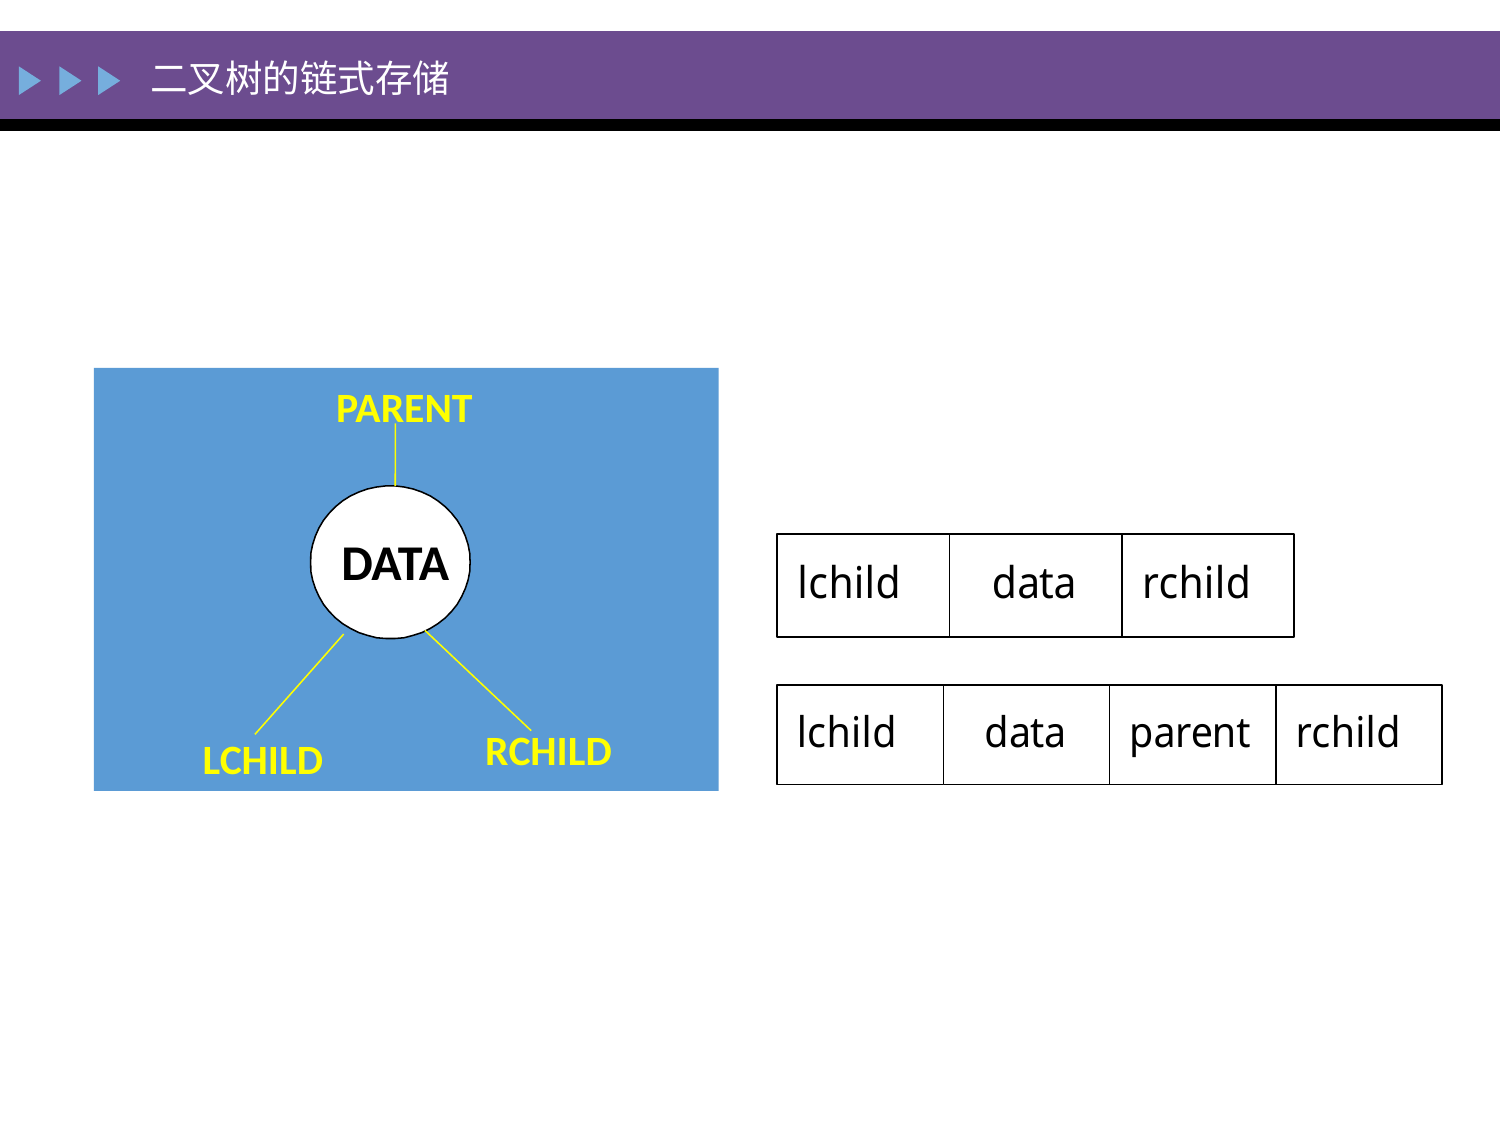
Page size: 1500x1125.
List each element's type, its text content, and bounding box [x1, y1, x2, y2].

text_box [310, 485, 471, 639]
text_box [93, 367, 719, 791]
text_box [773, 681, 1446, 788]
text_box RCHILD [485, 724, 613, 775]
text_box PARENT [336, 380, 474, 431]
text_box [773, 530, 1298, 641]
text_box LCHILD [202, 732, 324, 783]
text_box 二叉树的链式存储 [135, 35, 903, 121]
